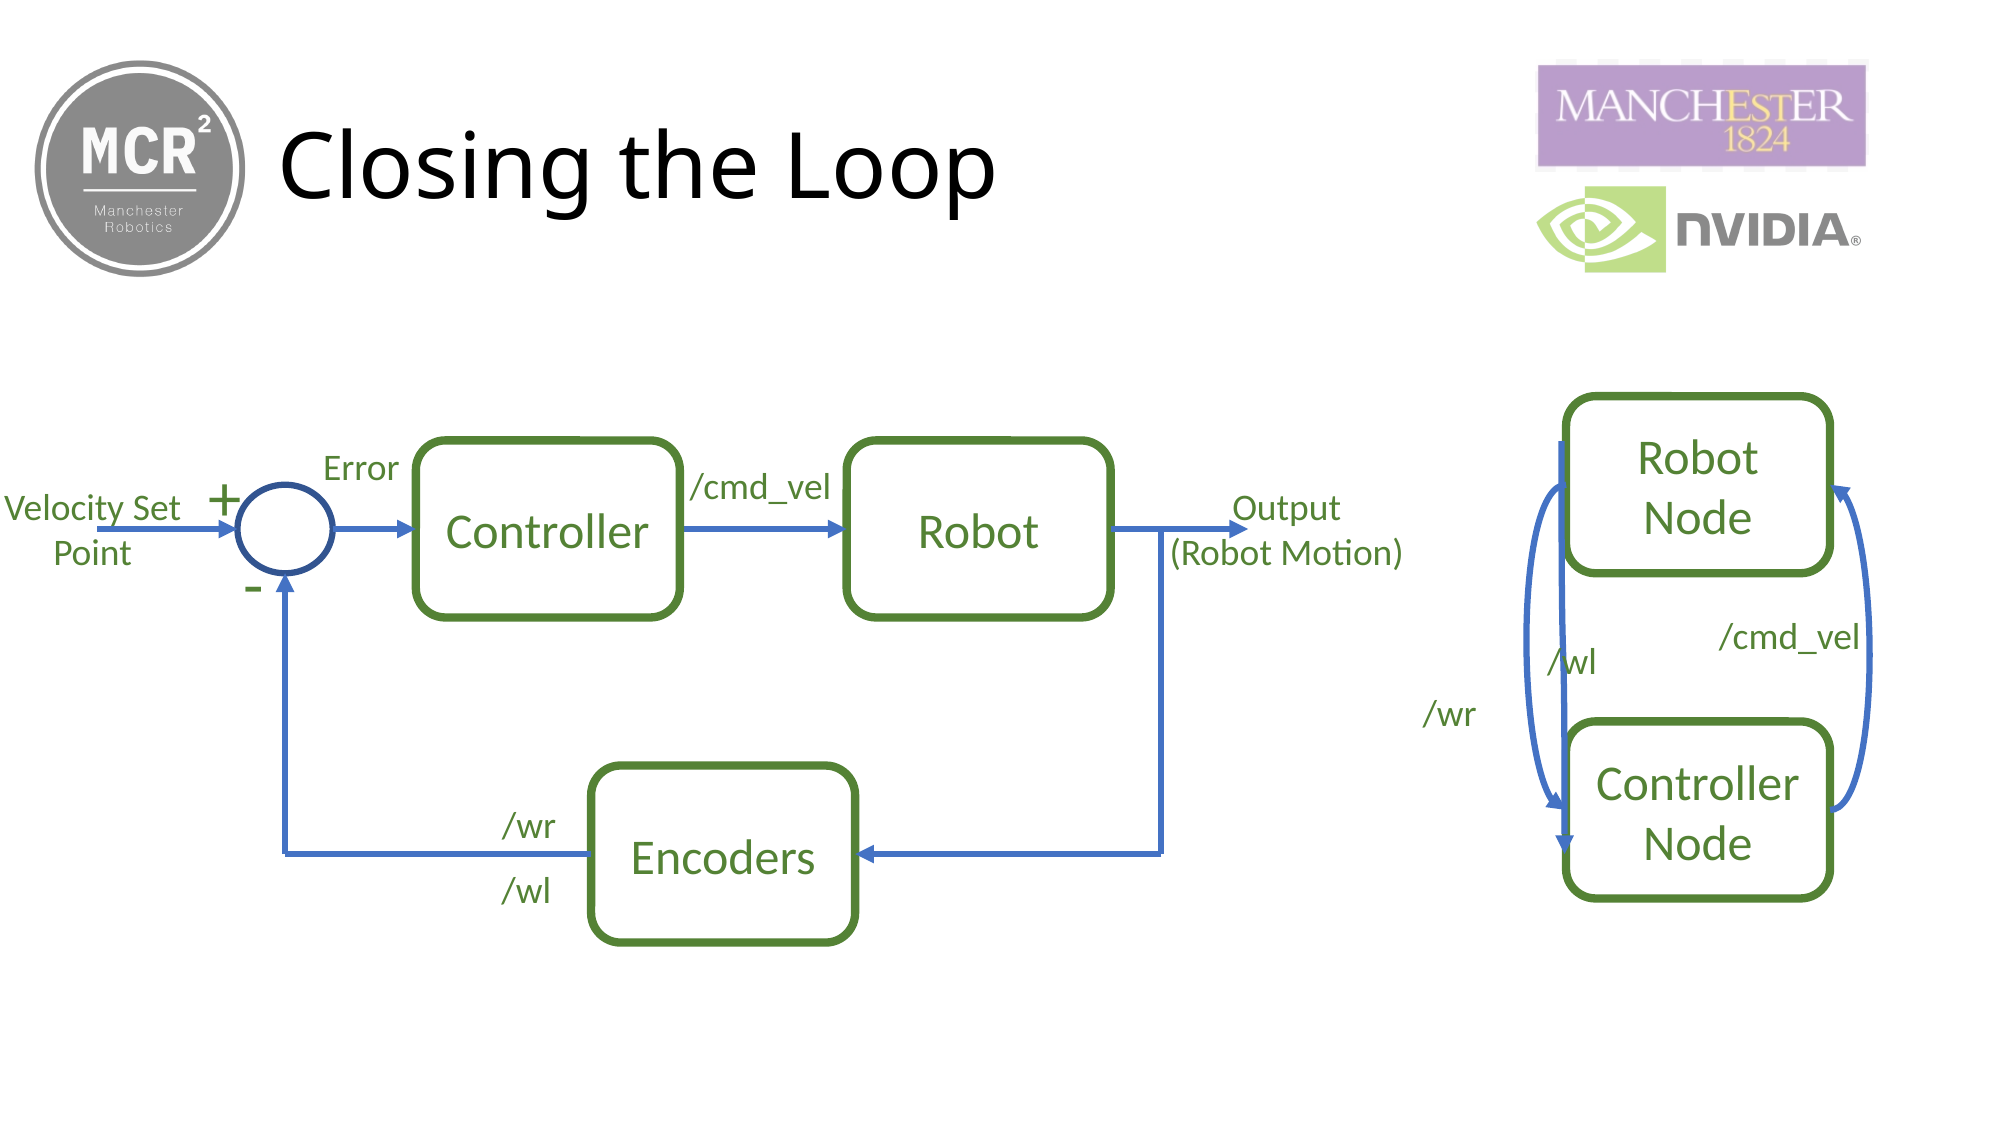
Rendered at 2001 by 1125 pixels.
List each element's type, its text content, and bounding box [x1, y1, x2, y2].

text_box /cmd_vel [1691, 604, 1830, 665]
text_box /wl [1473, 629, 1561, 690]
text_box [0, 435, 1435, 943]
text_box Robot Node [1565, 395, 1832, 575]
text_box /wl [1567, 629, 1671, 690]
text_box Controller Node [1564, 720, 1832, 900]
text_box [1561, 441, 1565, 855]
title Closing the Loop [262, 59, 1518, 278]
text_box /wr [1435, 681, 1548, 741]
text_box /cmd_vel [1831, 604, 1888, 665]
